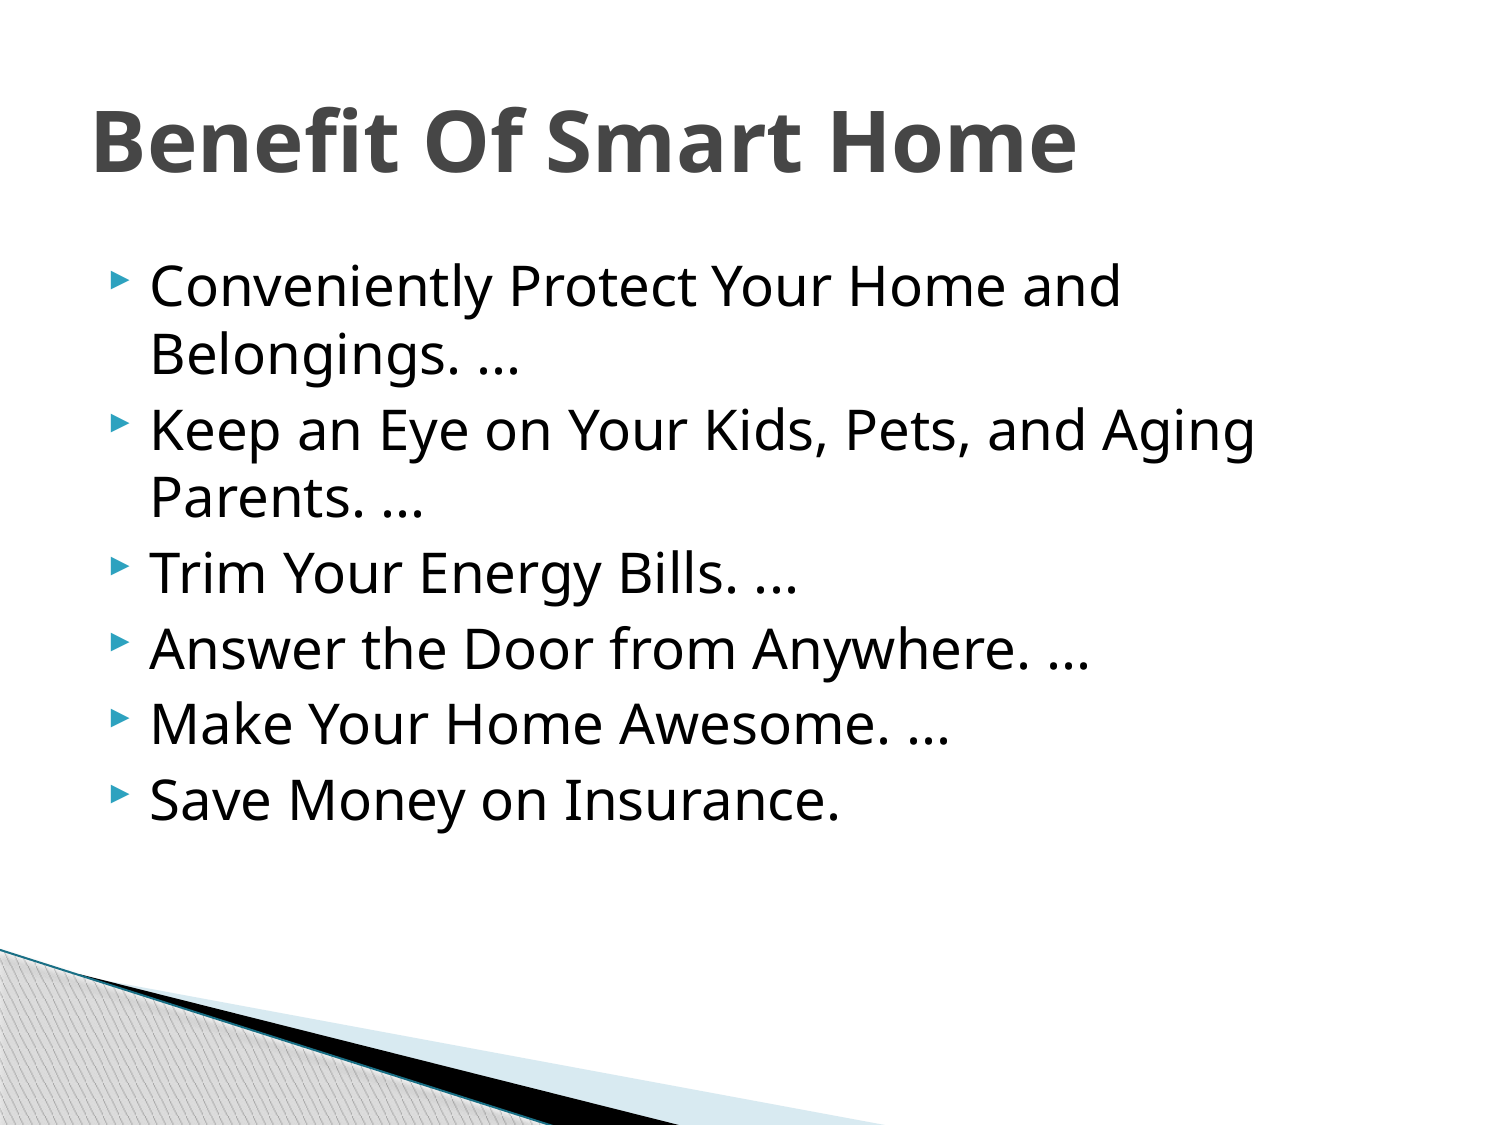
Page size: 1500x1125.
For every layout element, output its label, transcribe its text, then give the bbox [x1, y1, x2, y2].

title Benefit Of Smart Home [75, 45, 1425, 233]
list Conveniently Protect Your Home and Belongings. ... Keep an Eye on Your Kids, Pets, and Aging Parents. ... Trim Your Energy Bills. ... Answer the Door from Anywhere. ... Make Your Home Awesome. ... Save Money on Insurance. [75, 243, 1425, 986]
